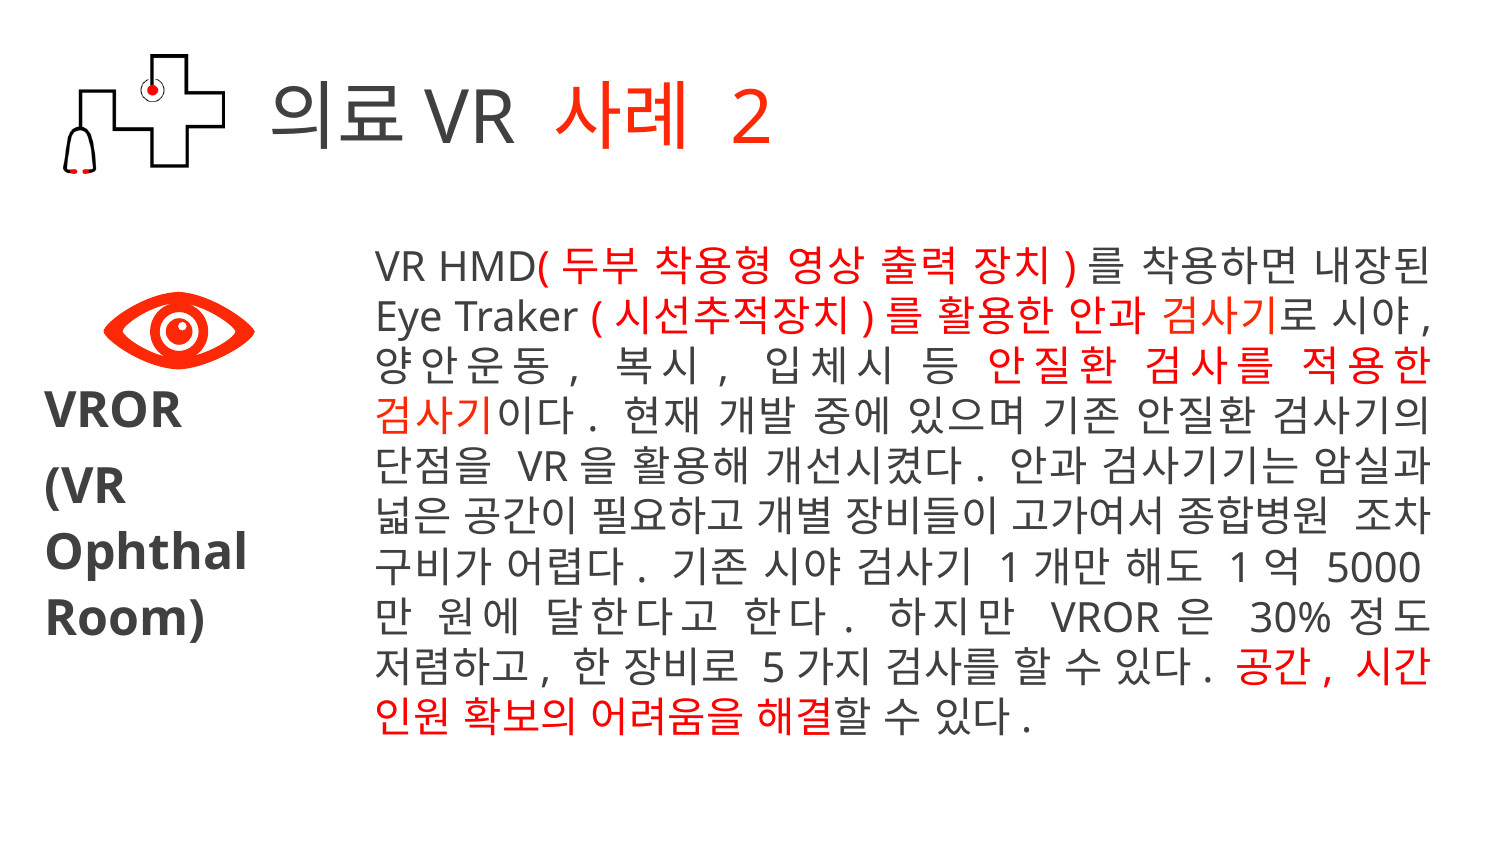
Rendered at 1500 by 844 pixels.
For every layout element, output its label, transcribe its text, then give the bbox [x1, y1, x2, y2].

picture [63, 54, 225, 174]
text_box VR HMD(두부 착용형 영상 출력 장치)를 착용하면 내장된 Eye Traker (시선추적장치)를 활용한 안과 검사기로 시야, 양안운동, 복시, 입체시 등 안질환 검사를 적용한 검사기이다. 현재 개발 중에 있으며 기존 안질환 검사기의 단점을 VR을 활용해 개선시켰다. 안과 검사기기는 암실과 넓은 공간이 필요하고 개별 장비들이 고가여서 종합병원 조차 구비가 어렵다. 기존 시야 검사기 1개만 해도 1억 5000만 원에 달한다고 한다. 하지만 VROR은 30%정도 저렴하고, 한 장비로 5가지 검사를 할 수 있다. 공간, 시간 인원 확보의 어려움을 해결할 수 있다. [360, 232, 1447, 748]
text_box VROR (VR Ophthal Room) [29, 386, 329, 632]
list 의료VR 사례 2 [253, 66, 1075, 162]
text_box [101, 289, 257, 372]
